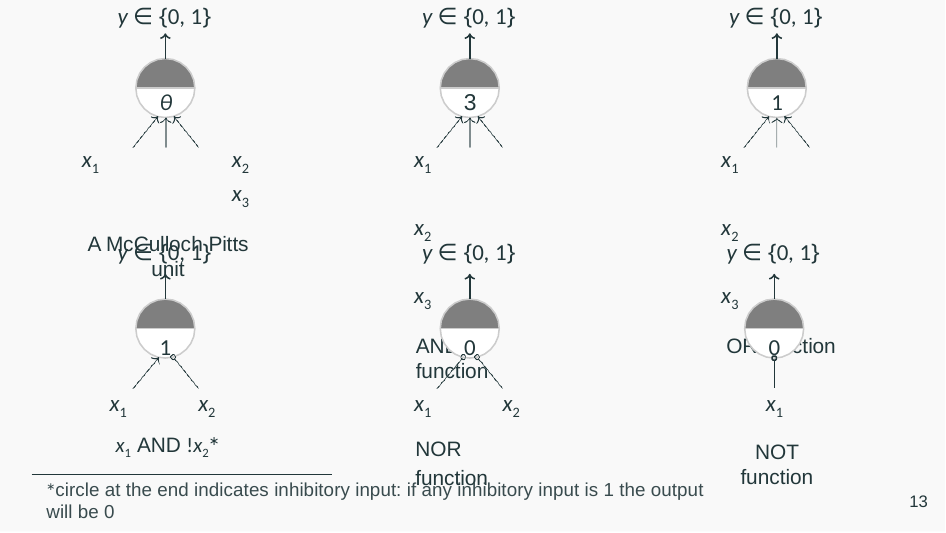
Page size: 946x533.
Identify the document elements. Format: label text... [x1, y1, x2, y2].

text_box ∗circle at the end indicates inhibitory input: if any inhibitory input is 1 the output will be 0 [44, 476, 720, 523]
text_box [436, 33, 503, 148]
text_box y ∈ {0, 1} [420, 235, 520, 265]
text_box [436, 274, 503, 389]
text_box y ∈ {0, 1} [115, 235, 216, 265]
text_box x1 [107, 386, 134, 419]
text_box y ∈ {0, 1} [420, 0, 520, 30]
text_box 13 [907, 490, 930, 512]
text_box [743, 33, 810, 148]
text_box NOR function [413, 430, 532, 476]
text_box x2 [196, 386, 223, 419]
title y ∈ {0, 1} [115, 0, 216, 91]
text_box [744, 274, 804, 389]
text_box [132, 274, 199, 389]
text_box x1 AND !x2∗ [113, 430, 222, 460]
text_box y ∈ {0, 1} [727, 0, 827, 30]
text_box y ∈ {0, 1} [724, 235, 824, 265]
text_box x1 [412, 386, 439, 419]
text_box x1 x2 x3 A McCulloch Pitts unit [68, 140, 268, 281]
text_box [132, 33, 199, 148]
text_box x1 x2 x3 AND function [407, 140, 536, 383]
text_box x2 [500, 386, 527, 419]
text_box x1 NOT function [718, 386, 836, 489]
text_box x1 x2 x3 OR function [714, 140, 838, 358]
